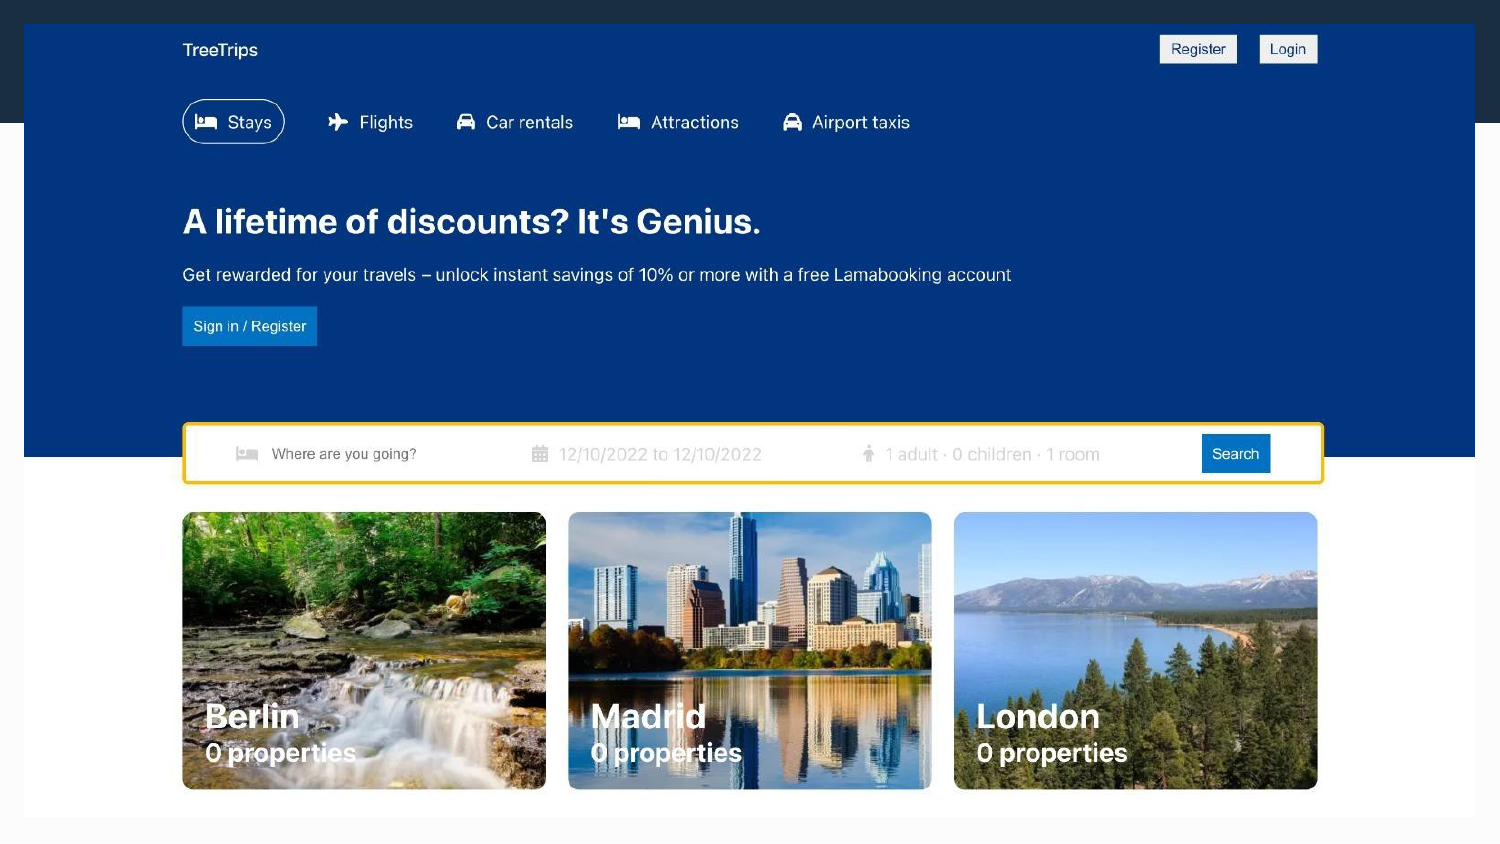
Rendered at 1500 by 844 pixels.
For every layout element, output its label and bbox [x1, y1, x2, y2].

text_box [0, 0, 1500, 817]
